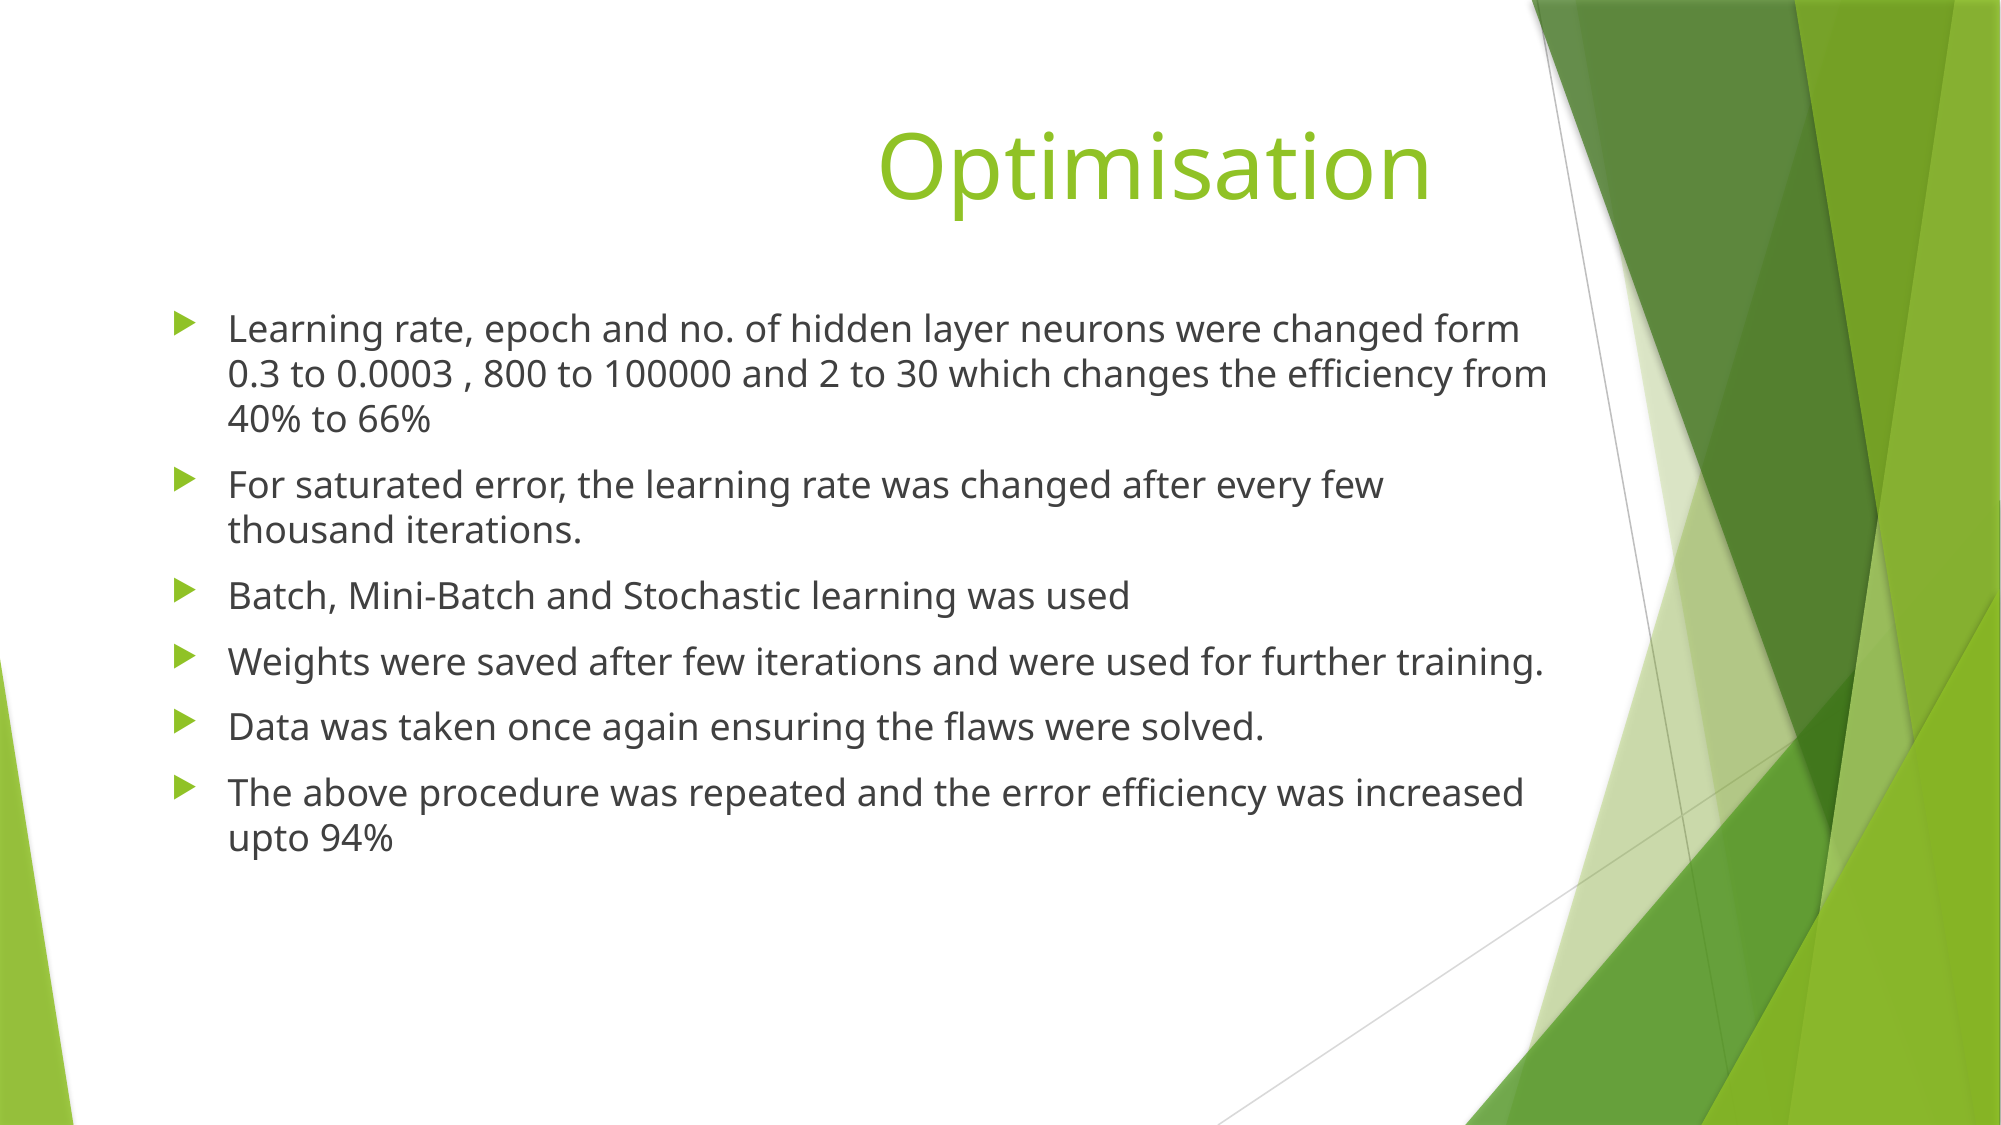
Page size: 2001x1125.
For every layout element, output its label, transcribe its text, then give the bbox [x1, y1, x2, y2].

title Optimisation [111, 99, 1522, 317]
list Learning rate, epoch and no. of hidden layer neurons were changed form 0.3 to 0.0003 , 800 to 100000 and 2 to 30 which changes the efficiency from 40% to 66% For saturated error, the learning rate was changed after every few thousand iterations. Batch, Mini-Batch and Stochastic learning was used Weights were saved after few iterations and were used for further training. Data was taken once again ensuring the flaws were solved. The above procedure was repeated and the error efficiency was increased upto 94% [156, 297, 1567, 935]
